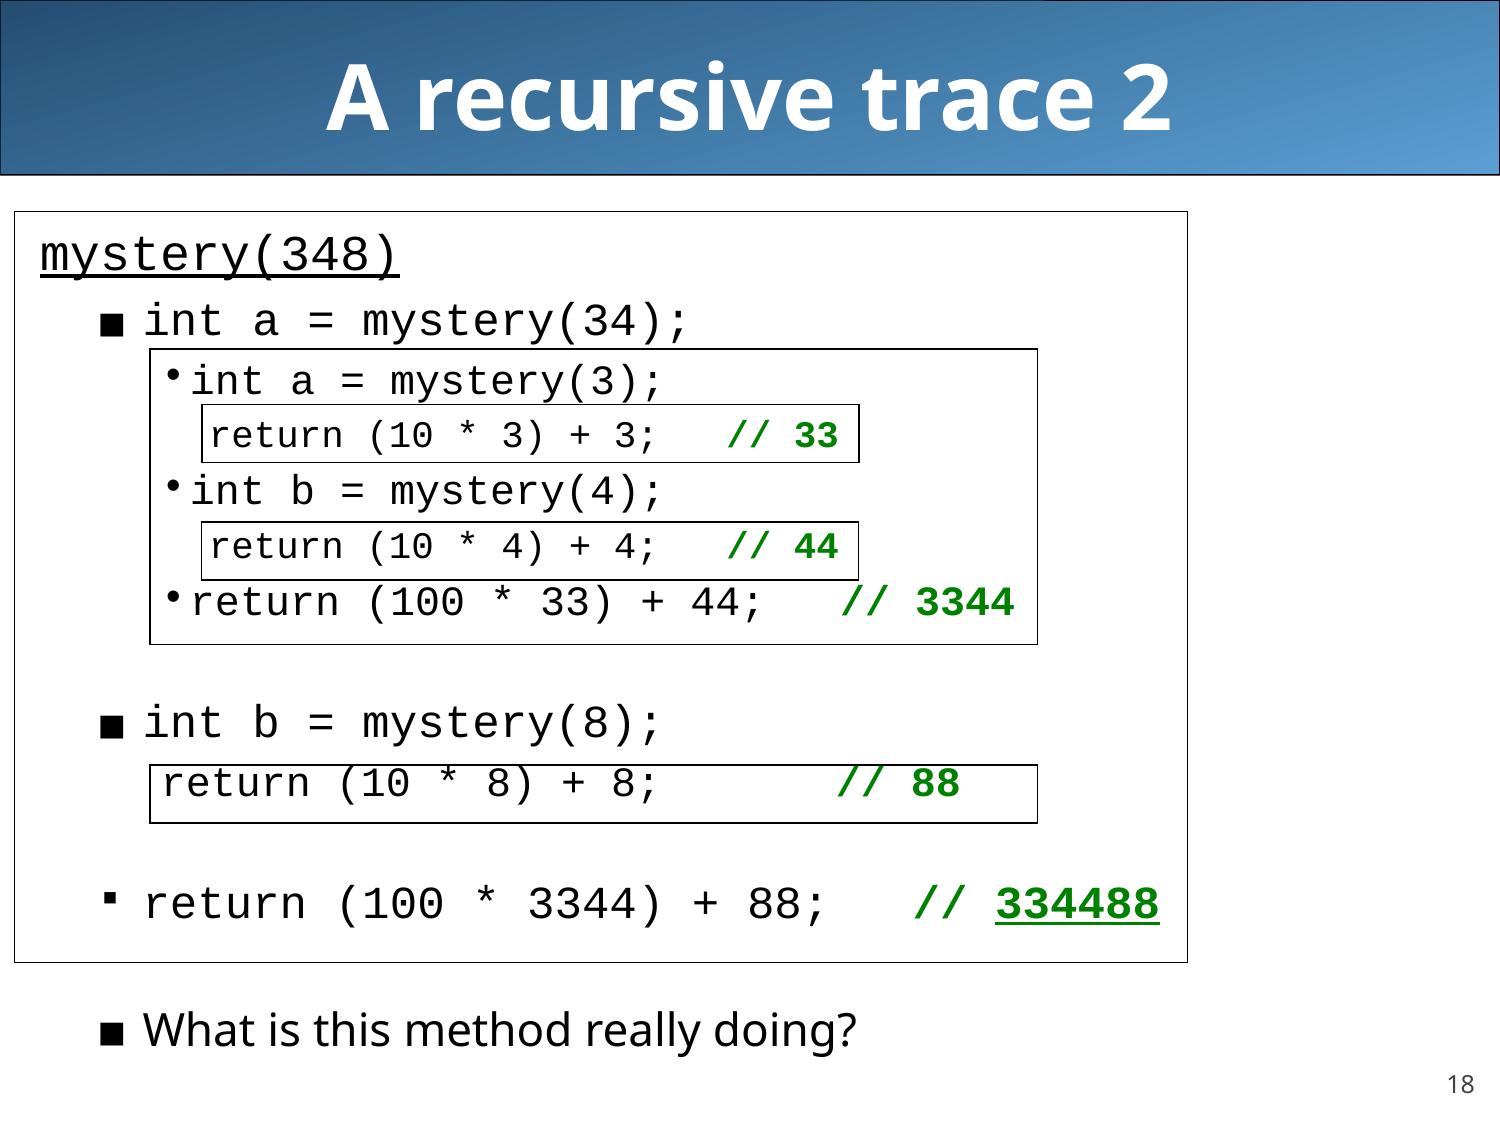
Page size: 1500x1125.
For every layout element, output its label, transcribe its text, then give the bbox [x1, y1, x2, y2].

list mystery(348) int a = mystery(34); int a = mystery(3); return (10 * 3) + 3; // 33 int b = mystery(4); return (10 * 4) + 4; // 44 return (100 * 33) + 44; // 3344 int b = mystery(8); return (10 * 8) + 8; // 88 return (100 * 3344) + 88; // 334488 What is this method really doing? [24, 212, 1500, 1063]
title A recursive trace 2 [75, 0, 1425, 188]
text_box [14, 211, 1188, 963]
